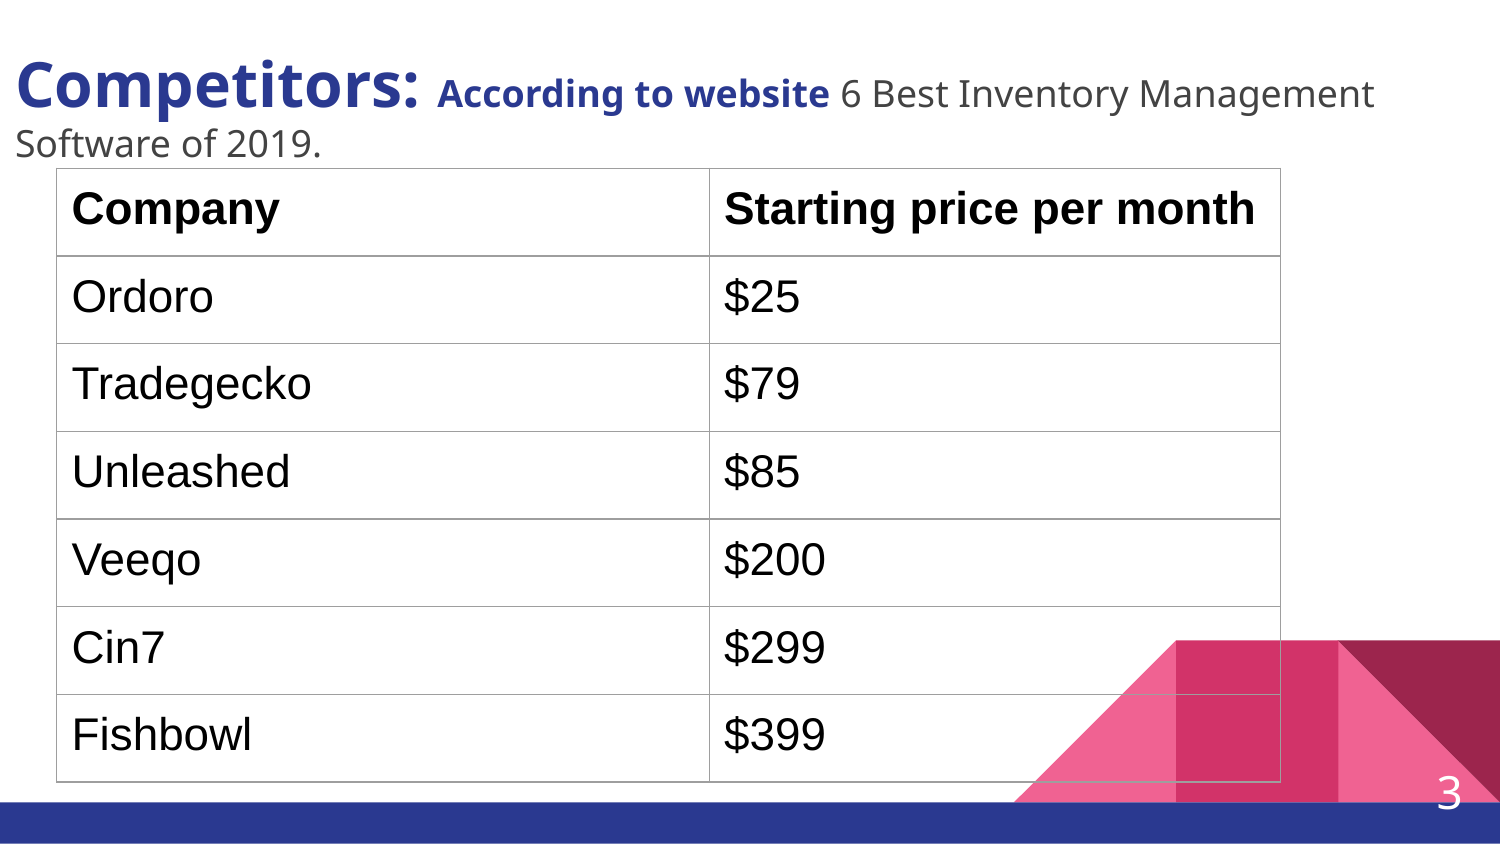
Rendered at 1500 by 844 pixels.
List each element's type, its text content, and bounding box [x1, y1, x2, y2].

table_cell Ordoro [57, 257, 709, 343]
table_cell Veeqo [57, 520, 709, 606]
slide_number ‹#› [1387, 762, 1478, 828]
table_cell Unleashed [57, 432, 709, 518]
table_cell Fishbowl [57, 695, 709, 781]
title Competitors: According to website 6 Best Inventory Management Software of 2019. [0, 29, 1449, 130]
table_cell $399 [710, 695, 1280, 781]
table_header Company [57, 169, 709, 255]
table_cell $85 [710, 432, 1280, 518]
table_header Starting price per month [710, 169, 1280, 255]
table_cell $79 [710, 344, 1280, 431]
table_cell $299 [710, 607, 1280, 694]
table_cell $25 [710, 257, 1280, 343]
table_cell Tradegecko [57, 344, 709, 431]
table_cell $200 [710, 520, 1280, 606]
table_cell Cin7 [57, 607, 709, 694]
